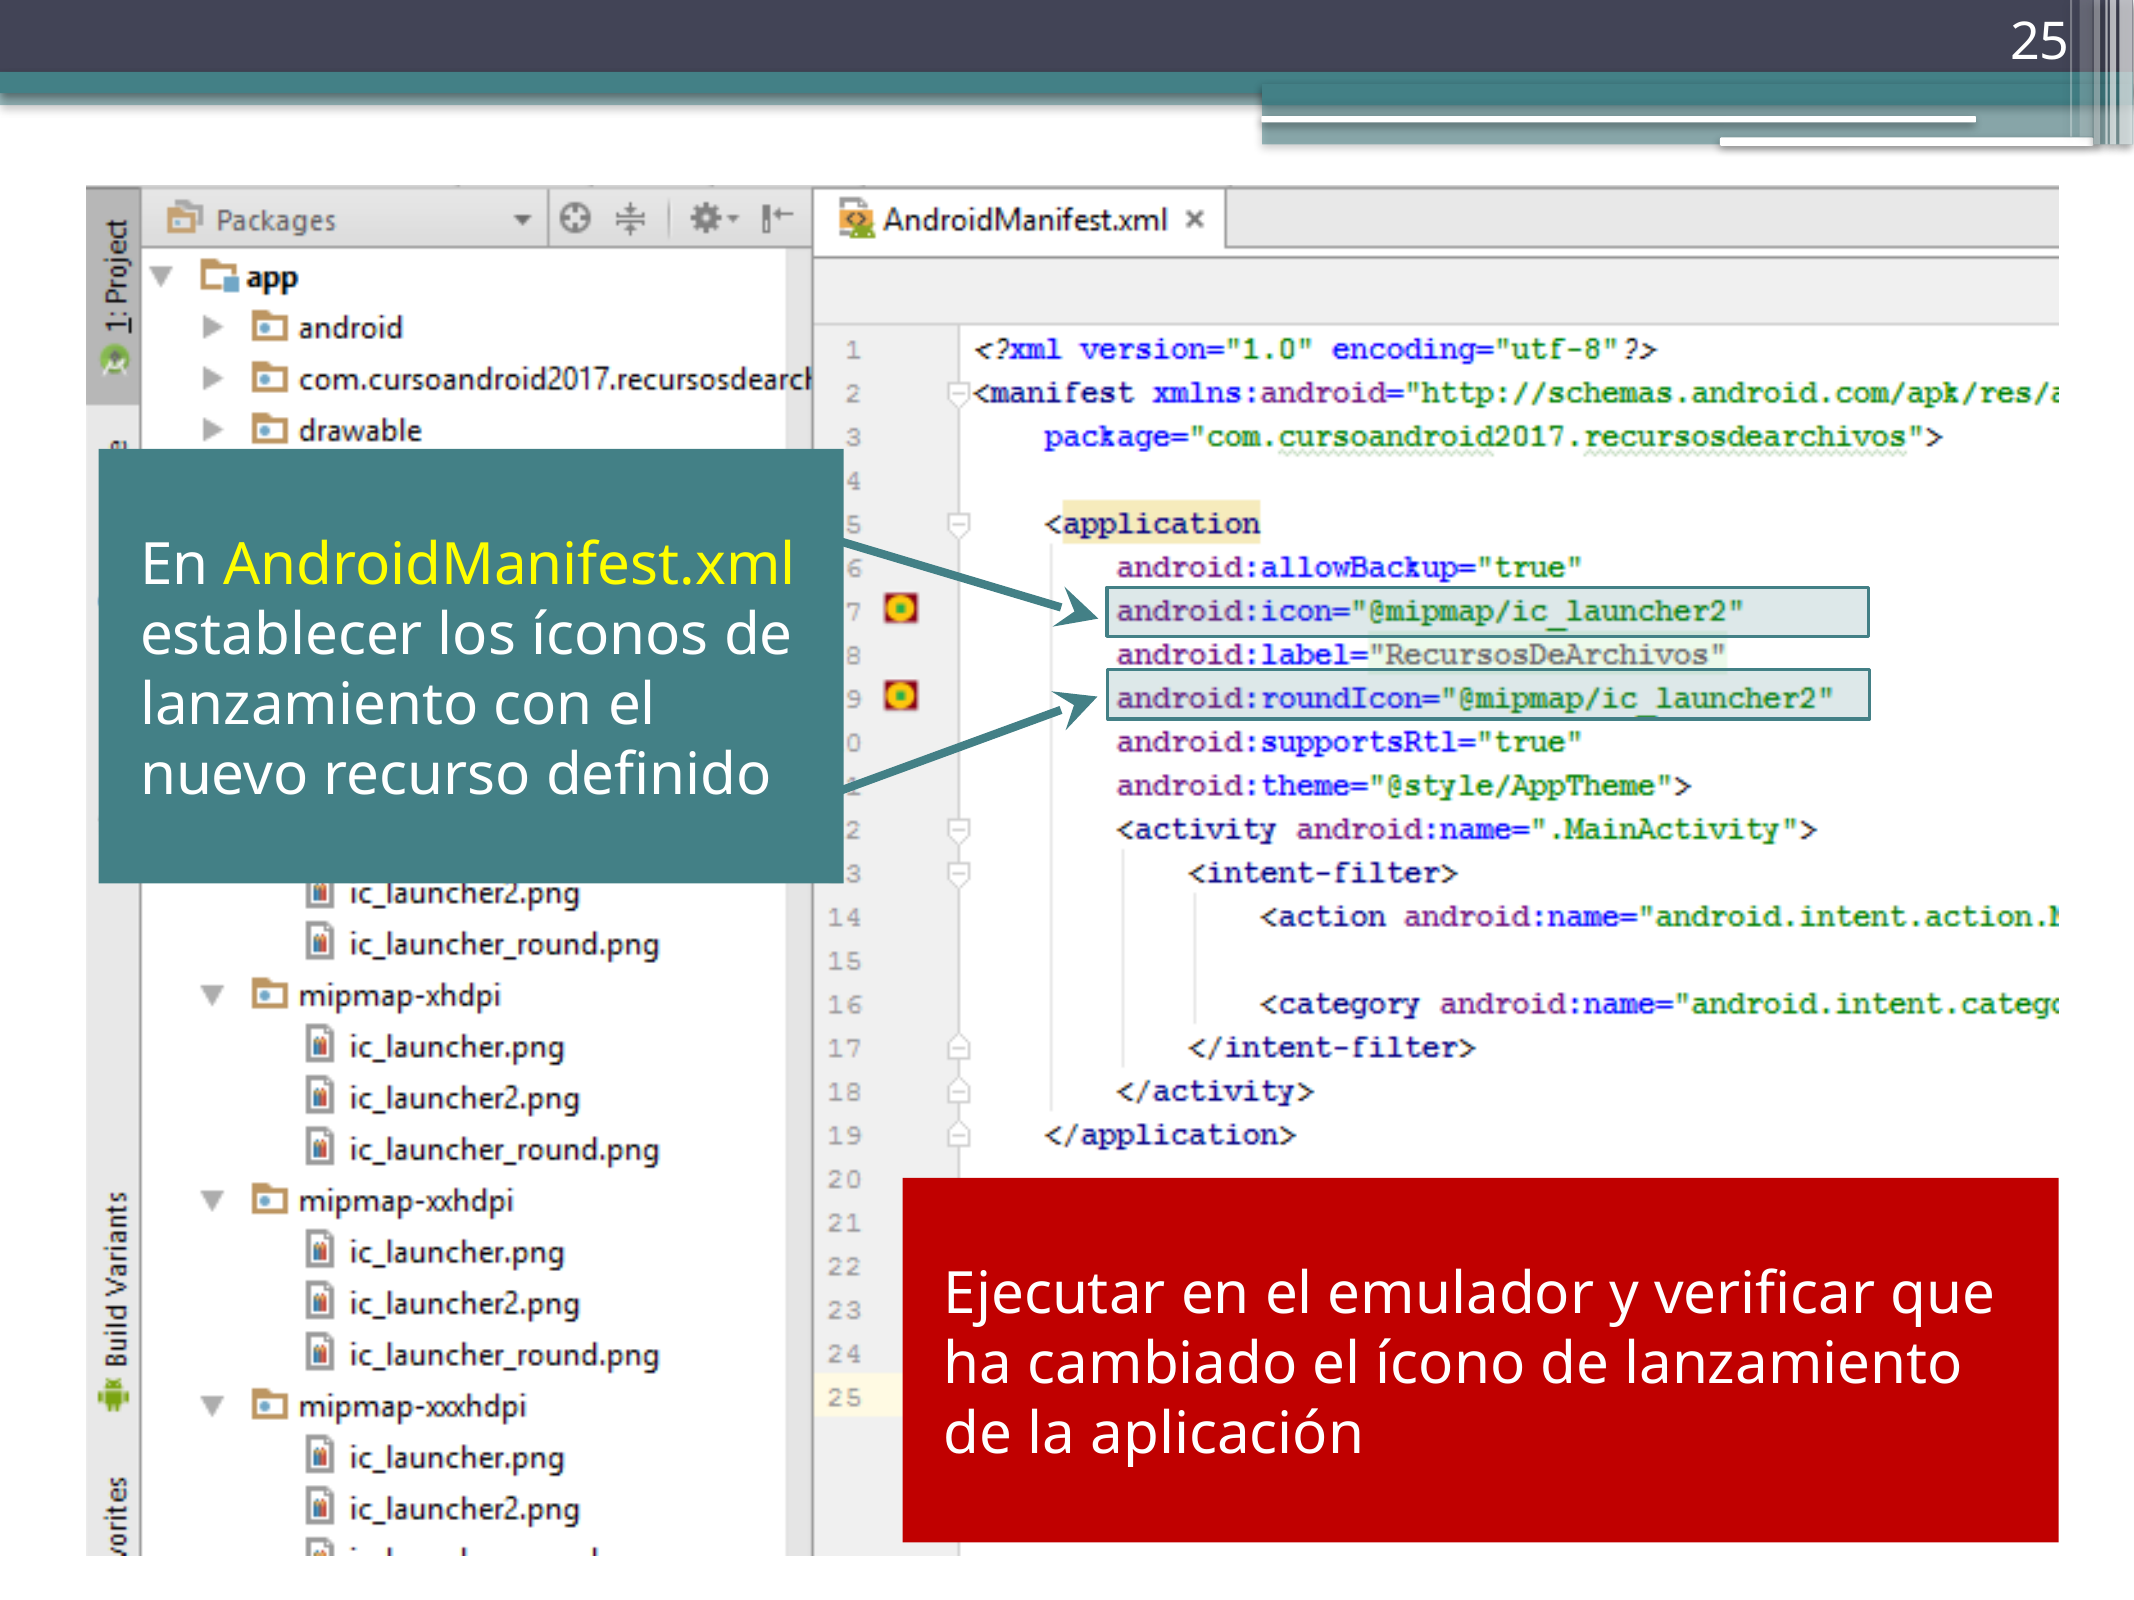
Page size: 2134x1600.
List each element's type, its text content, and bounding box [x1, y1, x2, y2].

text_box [98, 448, 1870, 889]
slide_number 25 [1907, 0, 2085, 86]
picture [85, 185, 2059, 1557]
